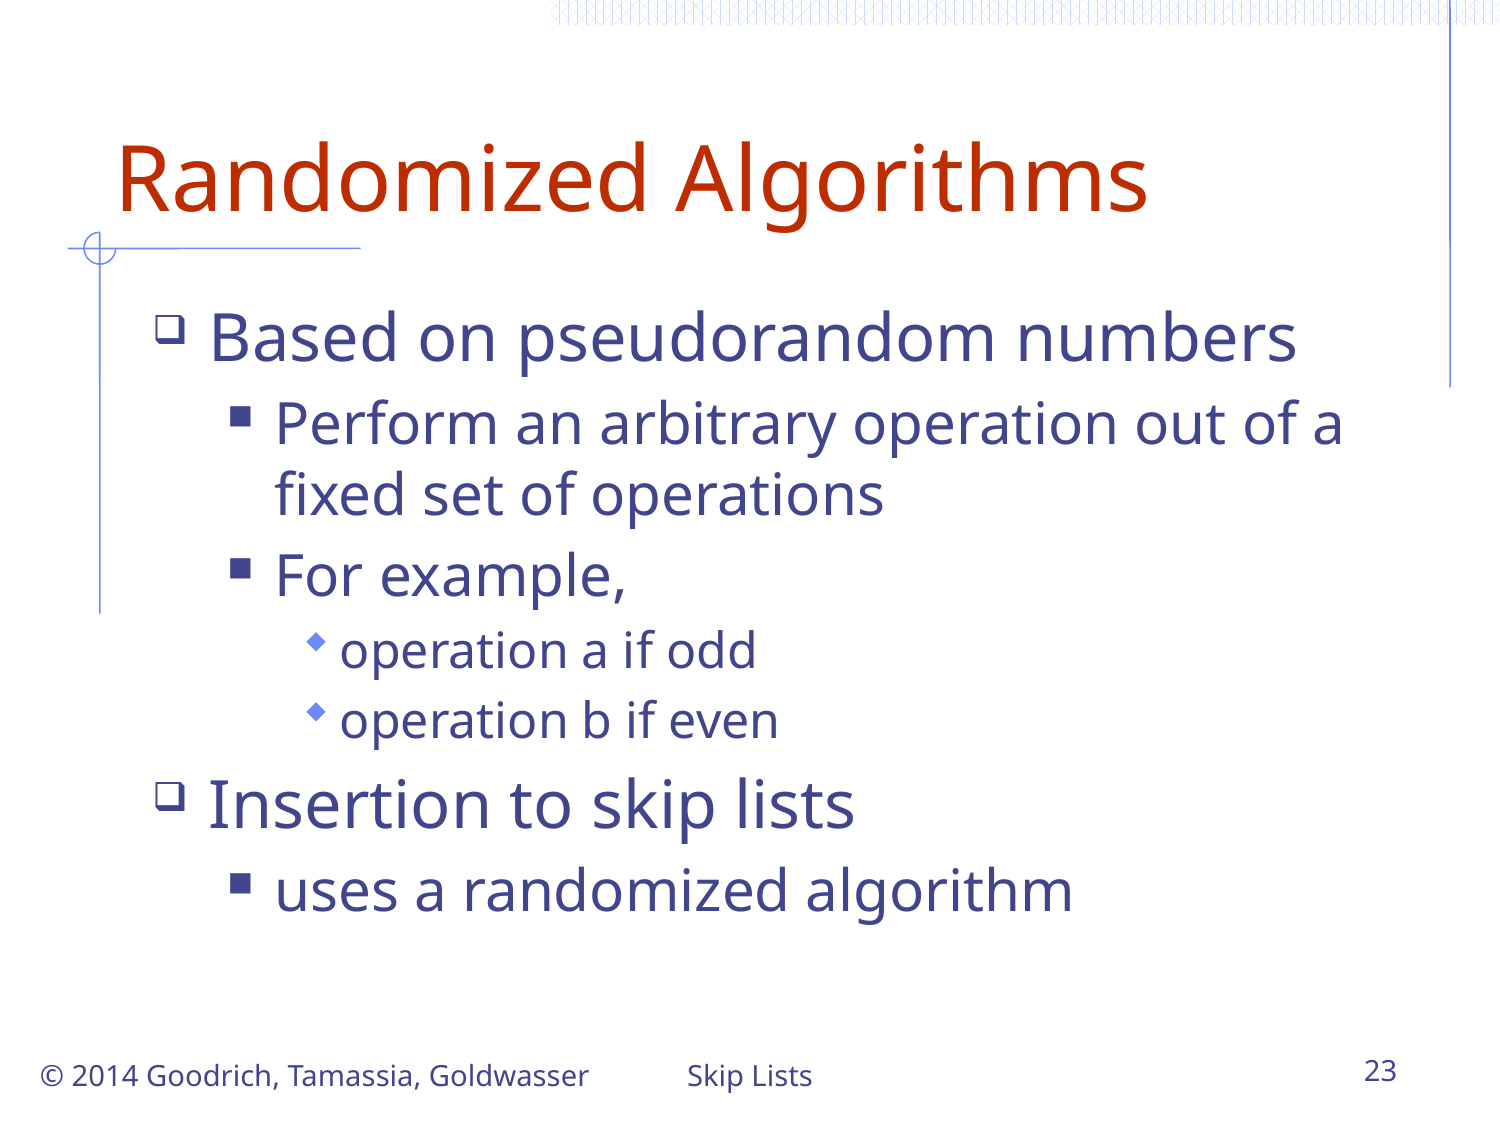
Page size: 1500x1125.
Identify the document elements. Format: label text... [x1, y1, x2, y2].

slide_number © 2014 Goodrich, Tamassia, Goldwasser [24, 1024, 512, 1101]
title Randomized Algorithms [99, 50, 1413, 238]
slide_number 23 [1074, 1024, 1413, 1101]
footer Skip Lists [512, 1024, 988, 1101]
list Based on pseudorandom numbers Perform an arbitrary operation out of a fixed set of operations For example, operation a if odd operation b if even Insertion to skip lists uses a randomized algorithm [137, 287, 1413, 988]
